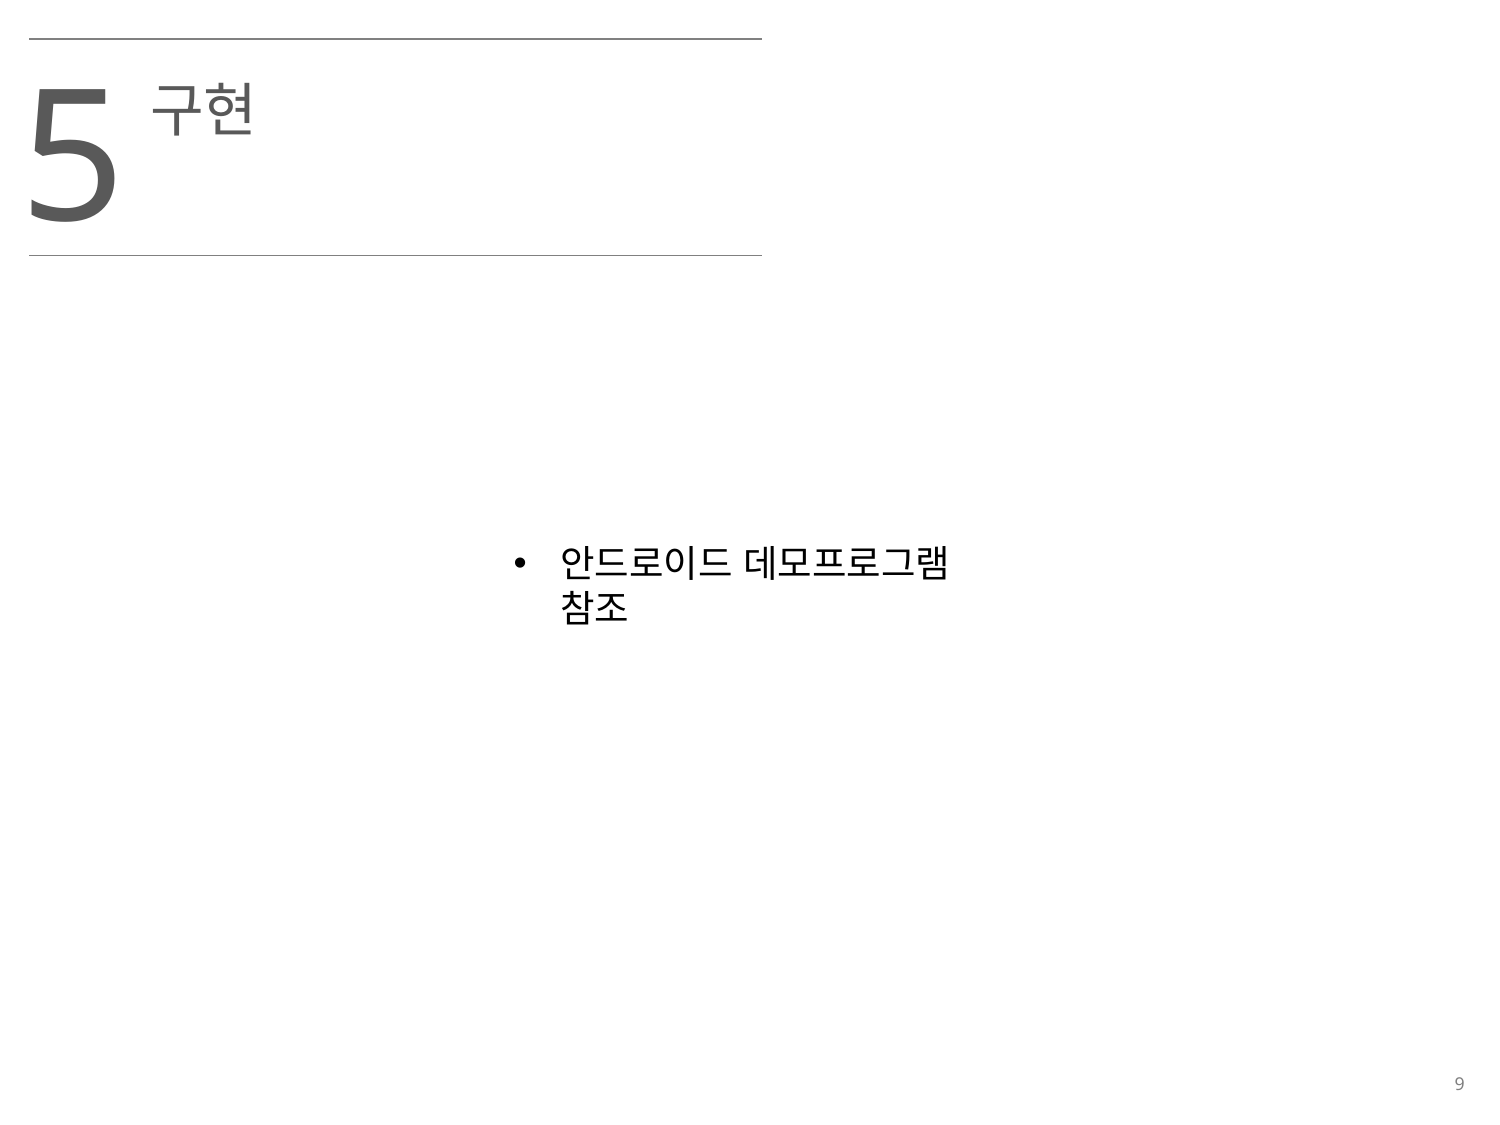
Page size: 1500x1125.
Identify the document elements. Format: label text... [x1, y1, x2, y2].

text_box 안드로이드 데모프로그램 참조 [498, 532, 1001, 637]
text_box 구현 [183, 65, 809, 151]
text_box 5 [5, 29, 183, 265]
